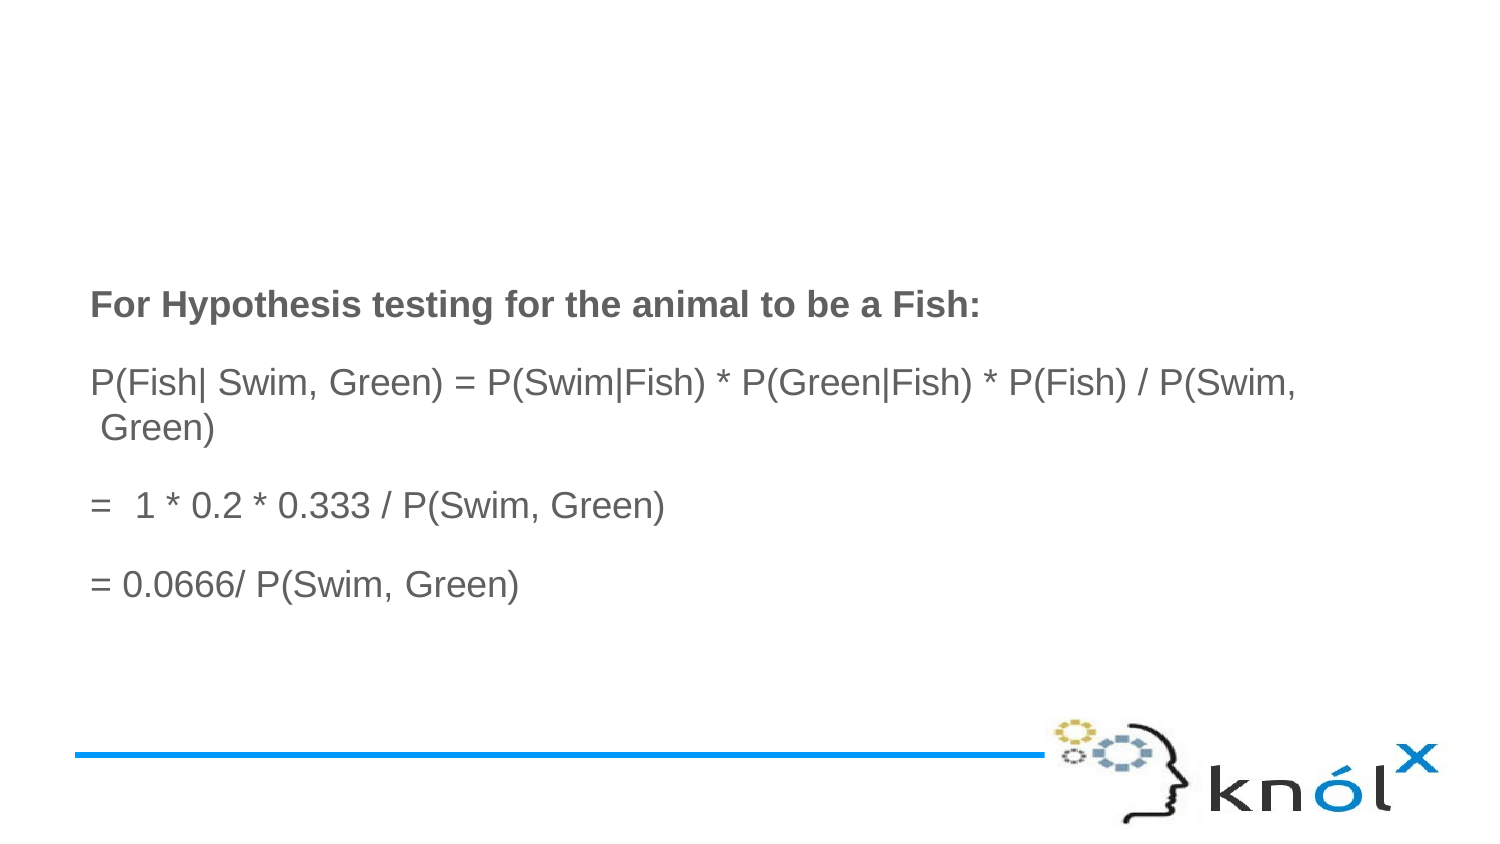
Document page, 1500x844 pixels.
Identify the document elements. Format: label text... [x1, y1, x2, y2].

text_box For Hypothesis testing for the animal to be a Fish: P(Fish| Swim, Green) = P(Swim|Fish) * P(Green|Fish) * P(Fish) / P(Swim, Green) = 1 * 0.2 * 0.333 / P(Swim, Green) = 0.0666/ P(Swim, Green) [87, 277, 1307, 605]
picture [1044, 717, 1449, 830]
